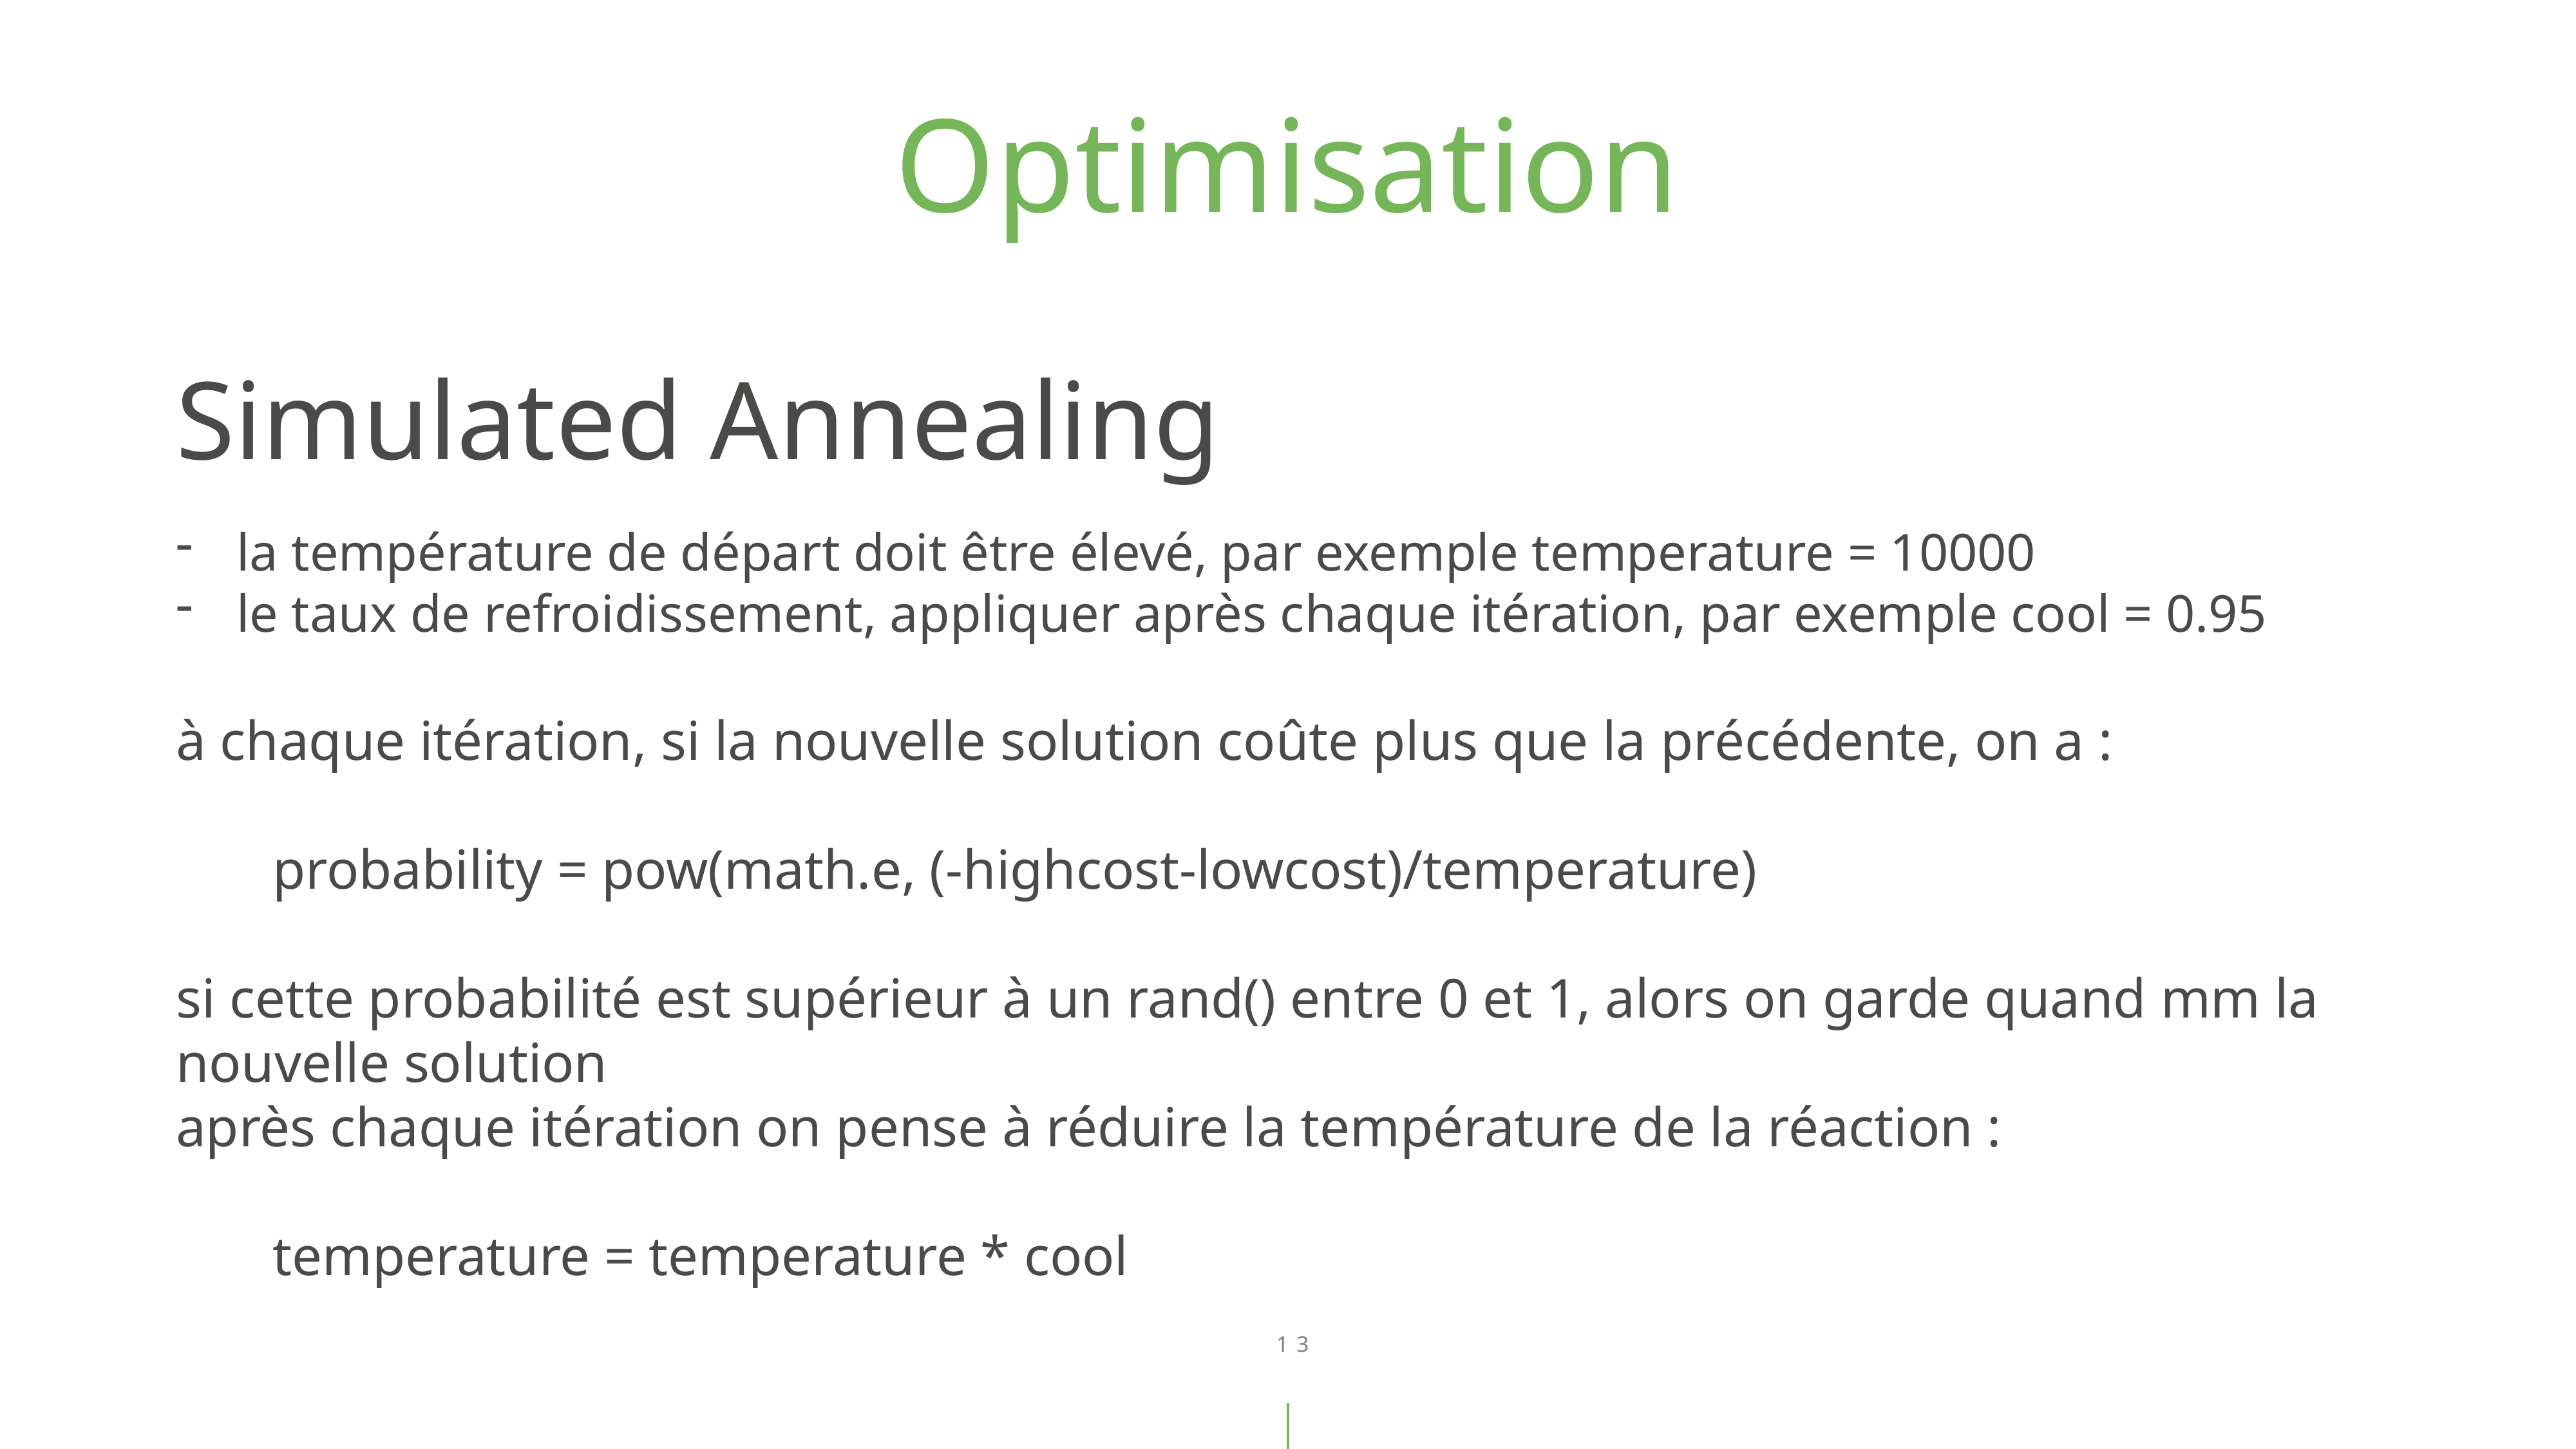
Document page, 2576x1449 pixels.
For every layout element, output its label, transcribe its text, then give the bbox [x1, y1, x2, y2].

text_box Optimisation [261, 79, 2313, 243]
text_box Simulated Annealing [166, 348, 2160, 486]
slide_number 13 [1193, 1356, 1392, 1449]
text_box la température de départ doit être élevé, par exemple temperature = 10000 le taux de refroidissement, appliquer après chaque itération, par exemple cool = 0.95 à chaque itération, si la nouvelle solution coûte plus que la précédente, on a : probability = pow(math.e, (-highcost-lowcost)/temperature) si cette probabilité est supérieur à un rand() entre 0 et 1, alors on garde quand mm la nouvelle solution après chaque itération on pense à réduire la température de la réaction : temperature = temperature * cool [166, 515, 2472, 1356]
